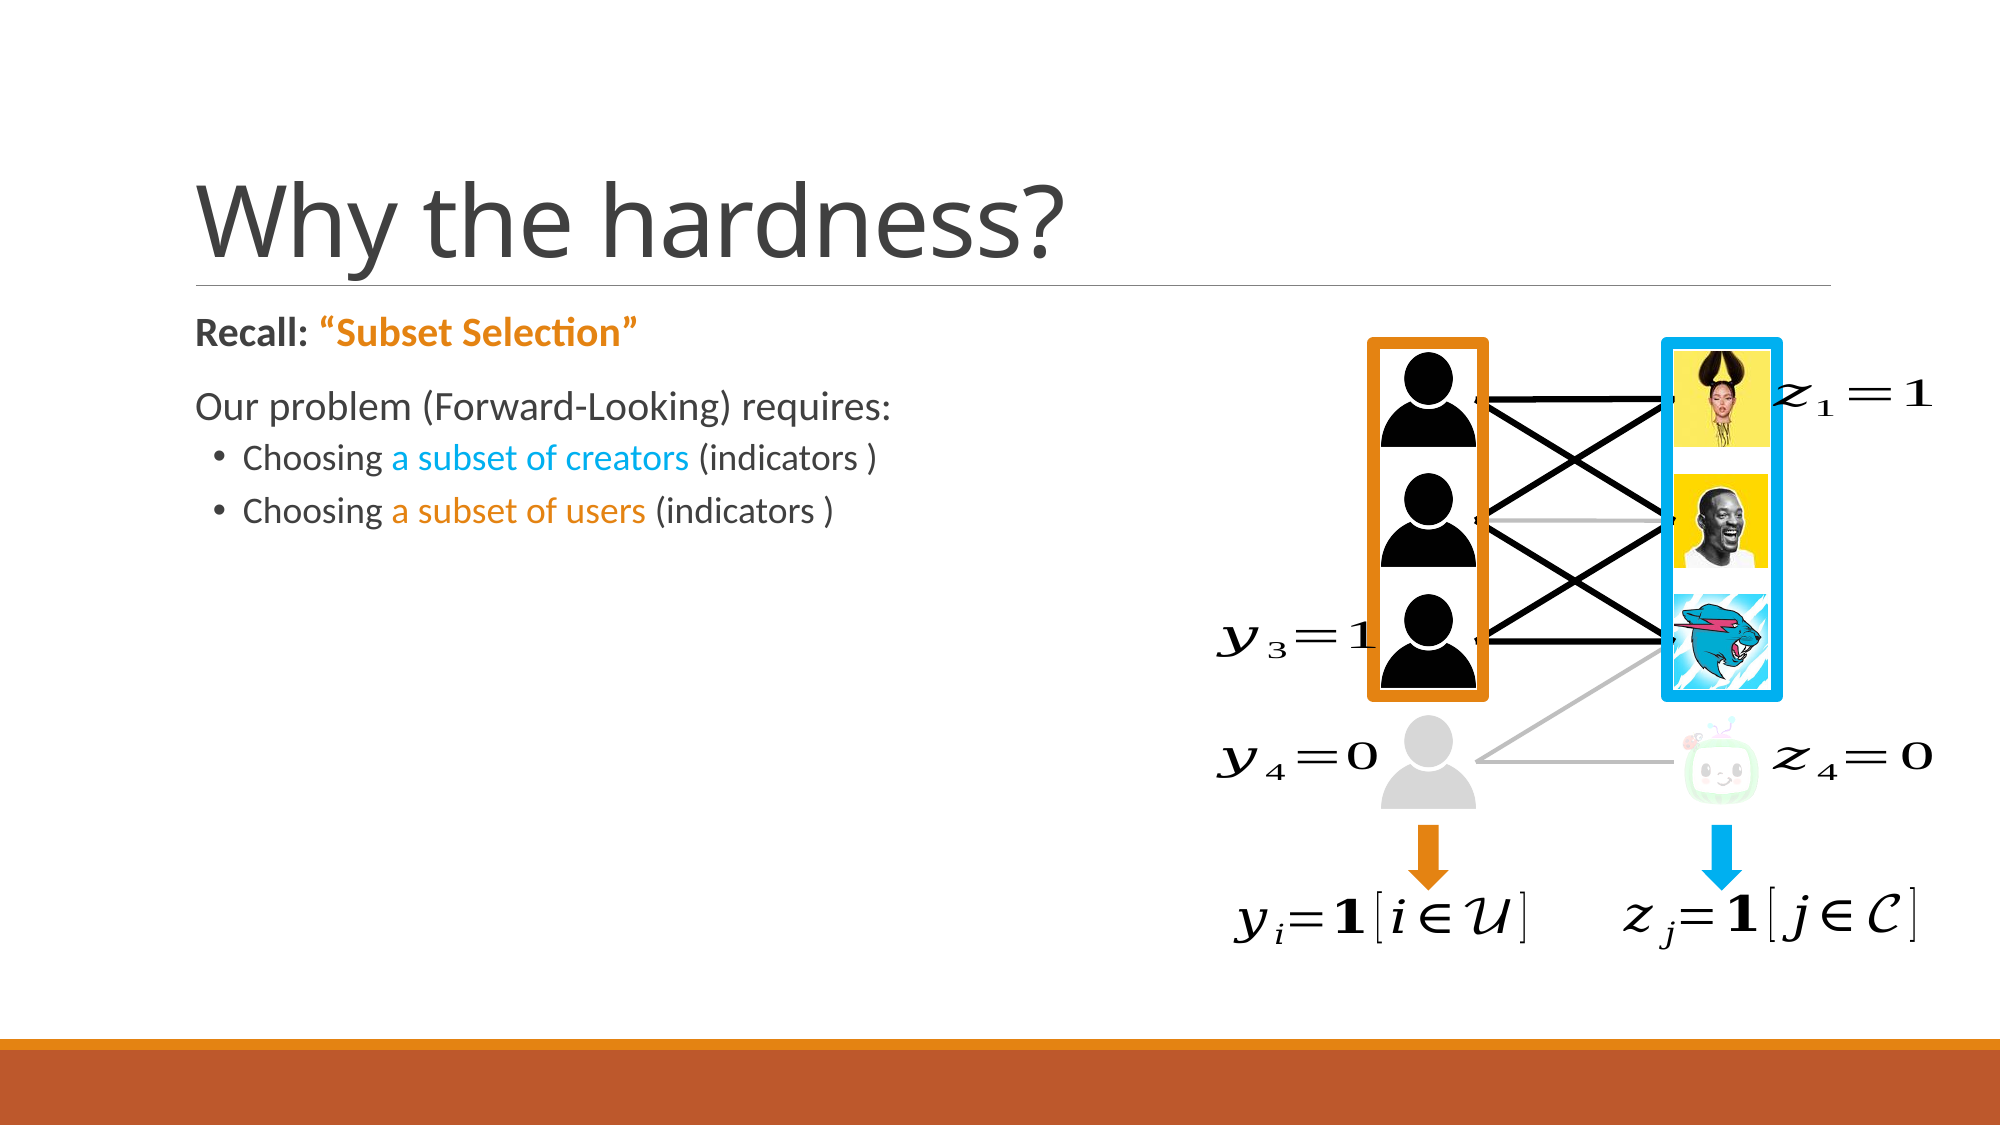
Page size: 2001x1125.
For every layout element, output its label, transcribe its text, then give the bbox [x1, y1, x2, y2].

picture [1674, 594, 1769, 689]
picture [1380, 715, 1477, 810]
picture [1673, 715, 1769, 810]
text_box [1372, 342, 1484, 697]
picture [1675, 473, 1769, 568]
text_box [1406, 823, 1450, 892]
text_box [1475, 399, 1675, 519]
text_box [1700, 823, 1744, 892]
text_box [1475, 650, 1675, 758]
picture [1380, 473, 1475, 568]
picture [1380, 352, 1477, 447]
title Why the hardness? [180, 47, 1830, 285]
picture [1674, 350, 1770, 447]
text_box [1666, 342, 1778, 394]
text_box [1475, 519, 1675, 642]
picture [1380, 594, 1477, 689]
text_box [1685, 449, 1778, 697]
